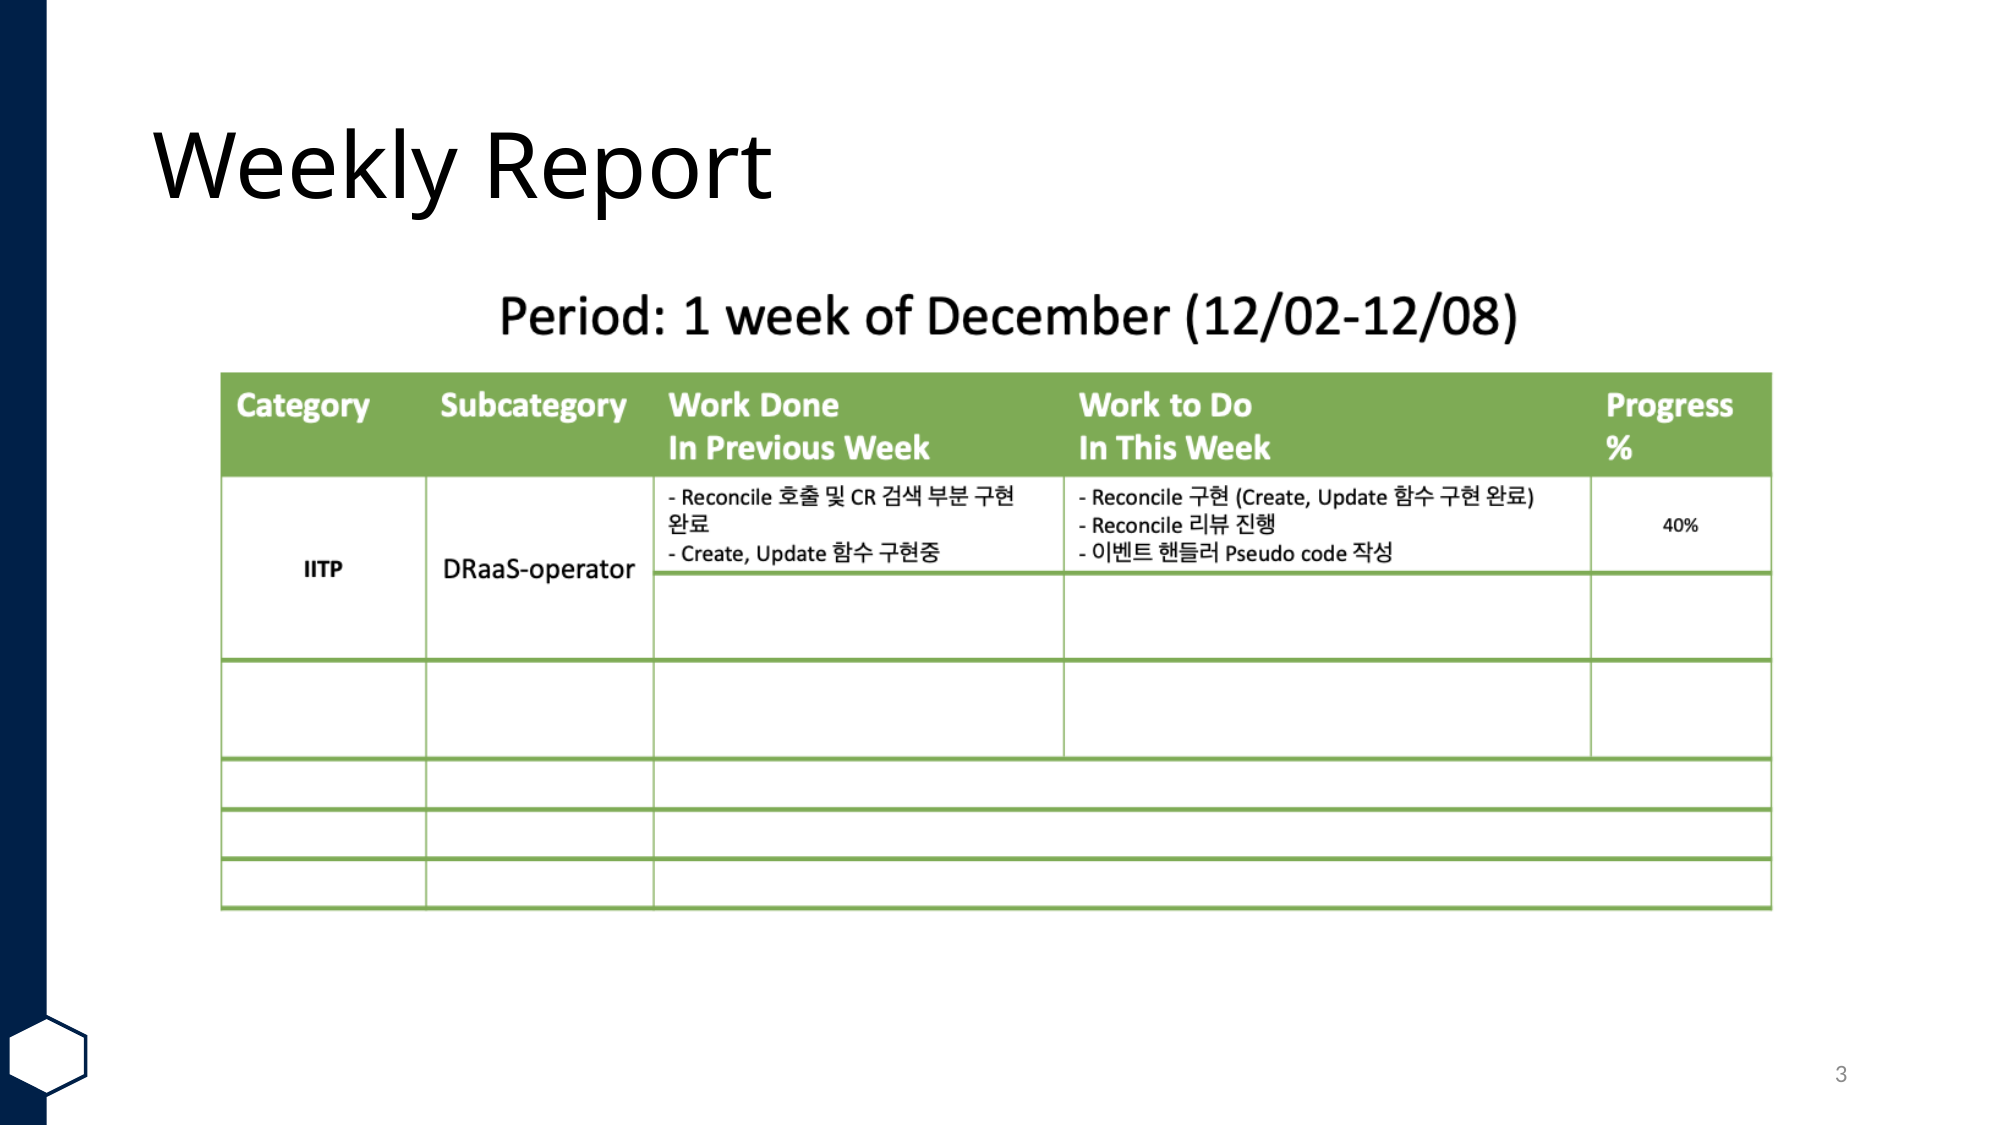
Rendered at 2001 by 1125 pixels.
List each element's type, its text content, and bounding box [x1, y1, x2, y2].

slide_number 3 [1412, 1042, 1863, 1103]
title Weekly Report [137, 59, 1863, 278]
picture [206, 277, 1794, 958]
